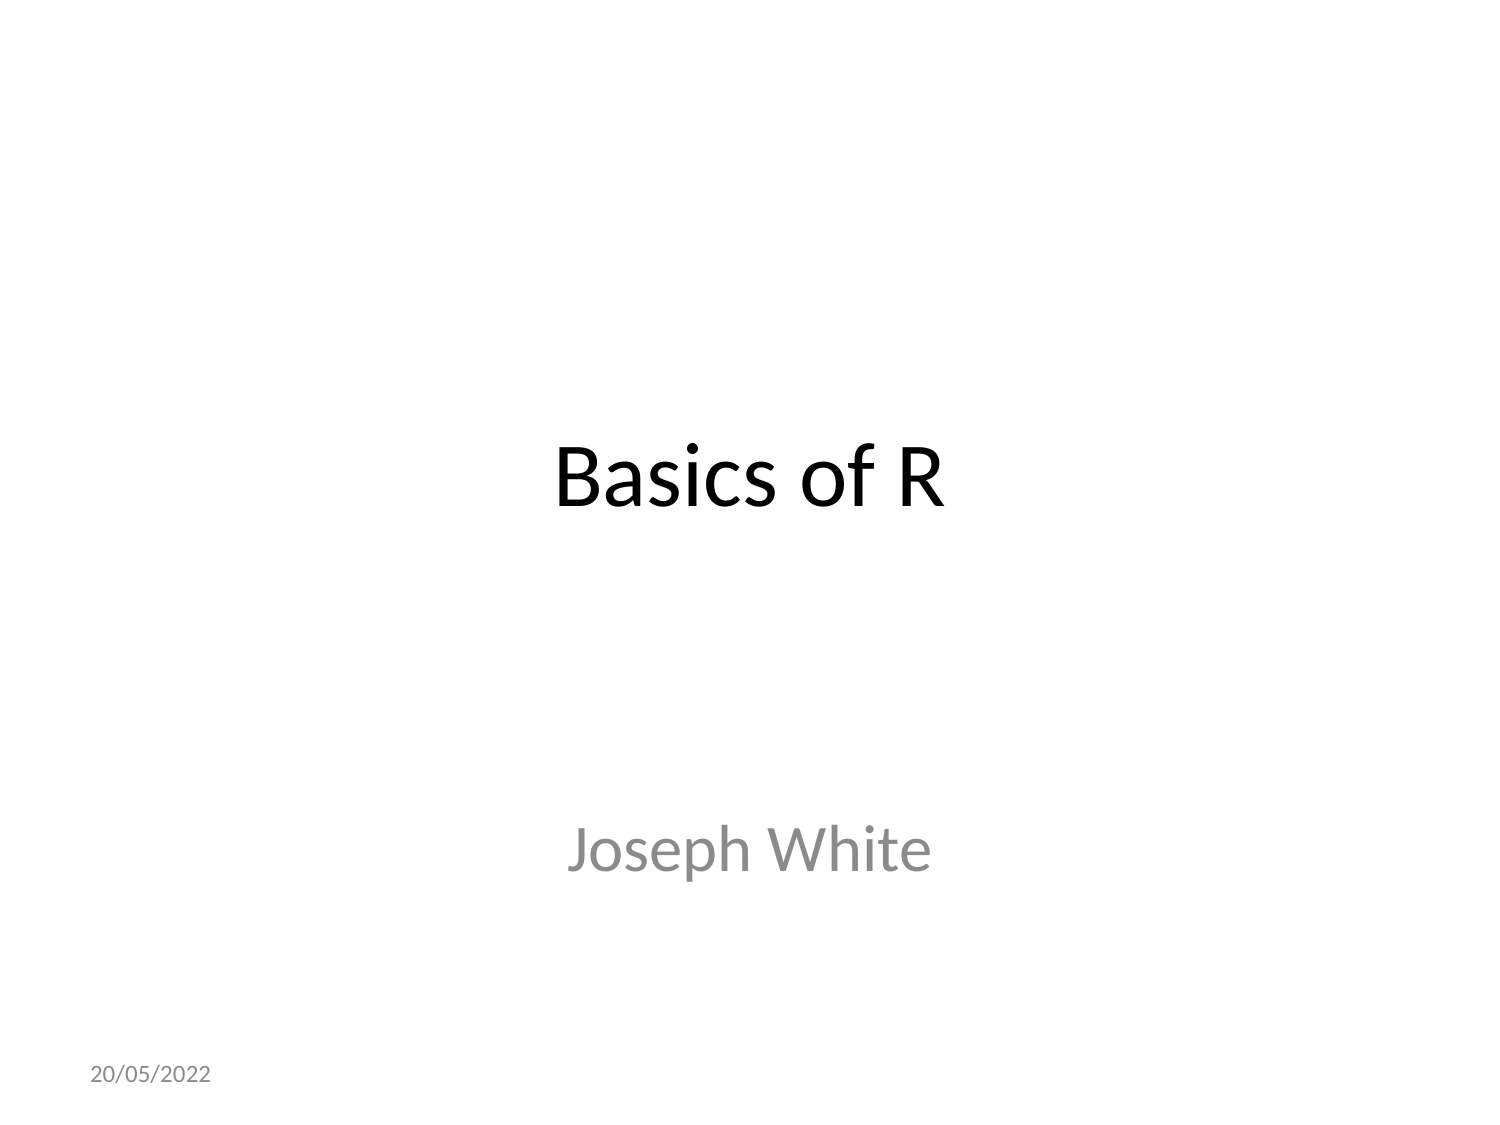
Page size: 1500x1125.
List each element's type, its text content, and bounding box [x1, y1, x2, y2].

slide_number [75, 1042, 425, 1103]
subtitle Joseph White [225, 637, 1275, 925]
title Basics of R [112, 349, 1388, 591]
